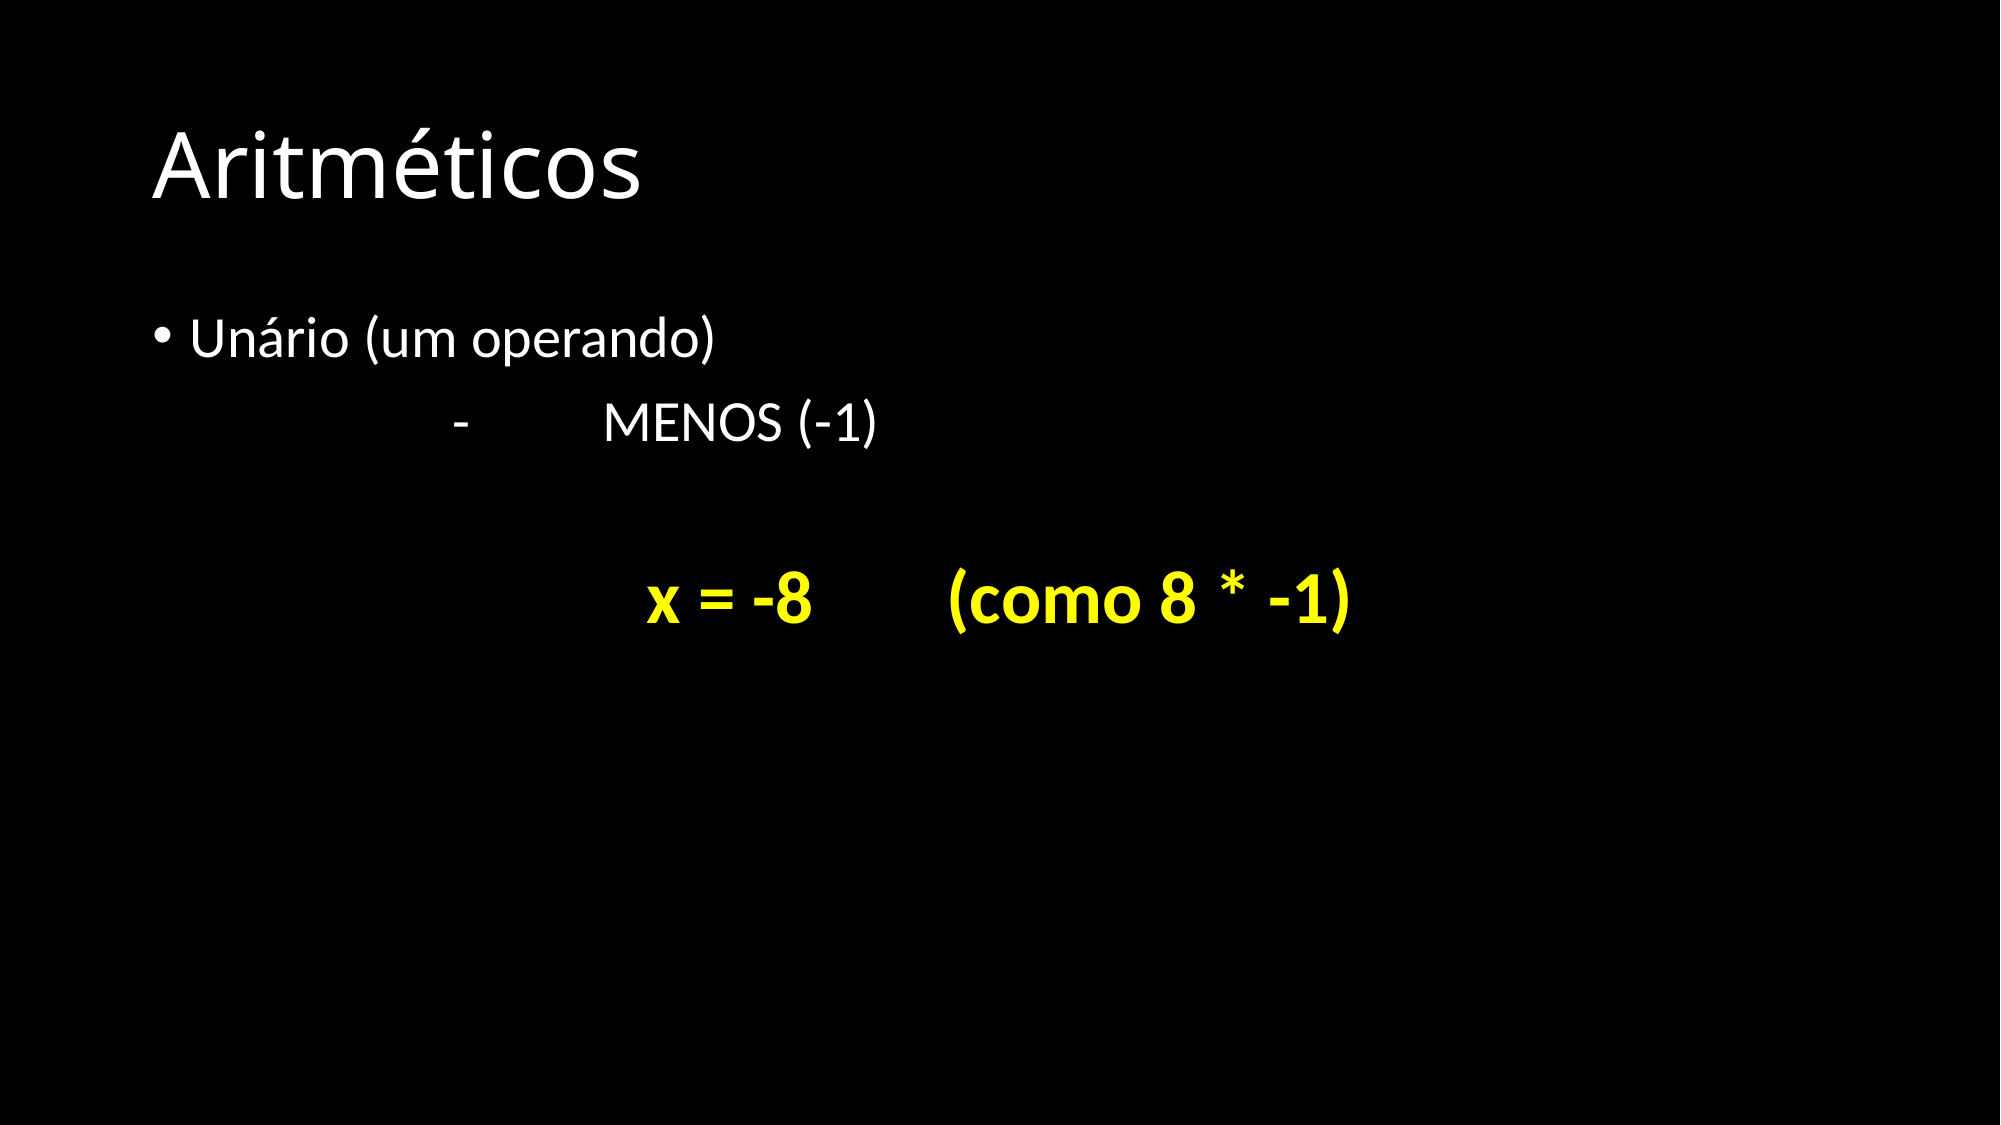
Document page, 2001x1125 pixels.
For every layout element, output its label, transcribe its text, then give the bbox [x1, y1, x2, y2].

title Aritméticos [137, 59, 1863, 278]
list Unário (um operando) - MENOS (-1) x = -8 (como 8 * -1) [137, 299, 1863, 1014]
